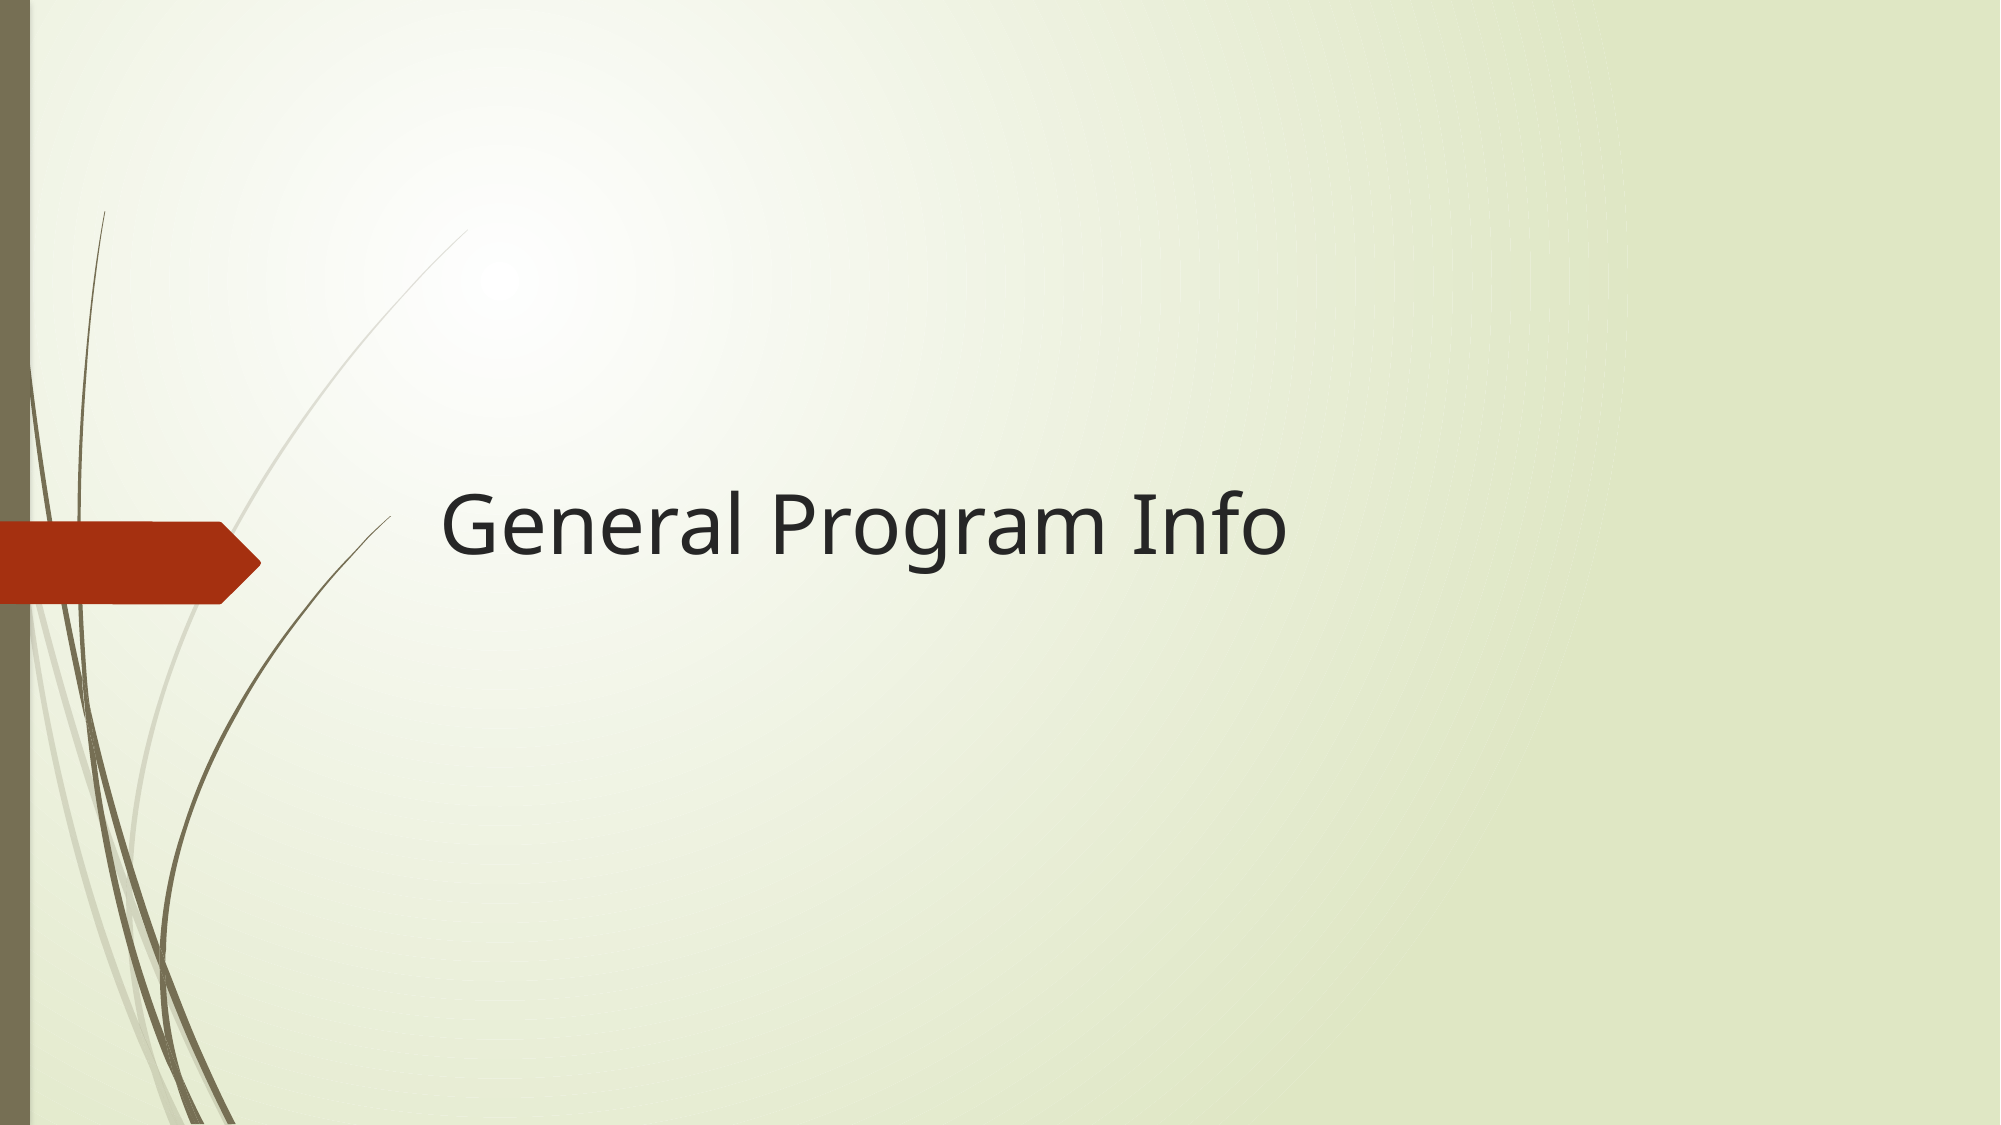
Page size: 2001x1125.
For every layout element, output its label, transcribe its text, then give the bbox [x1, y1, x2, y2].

title General Program Info [424, 337, 1888, 579]
